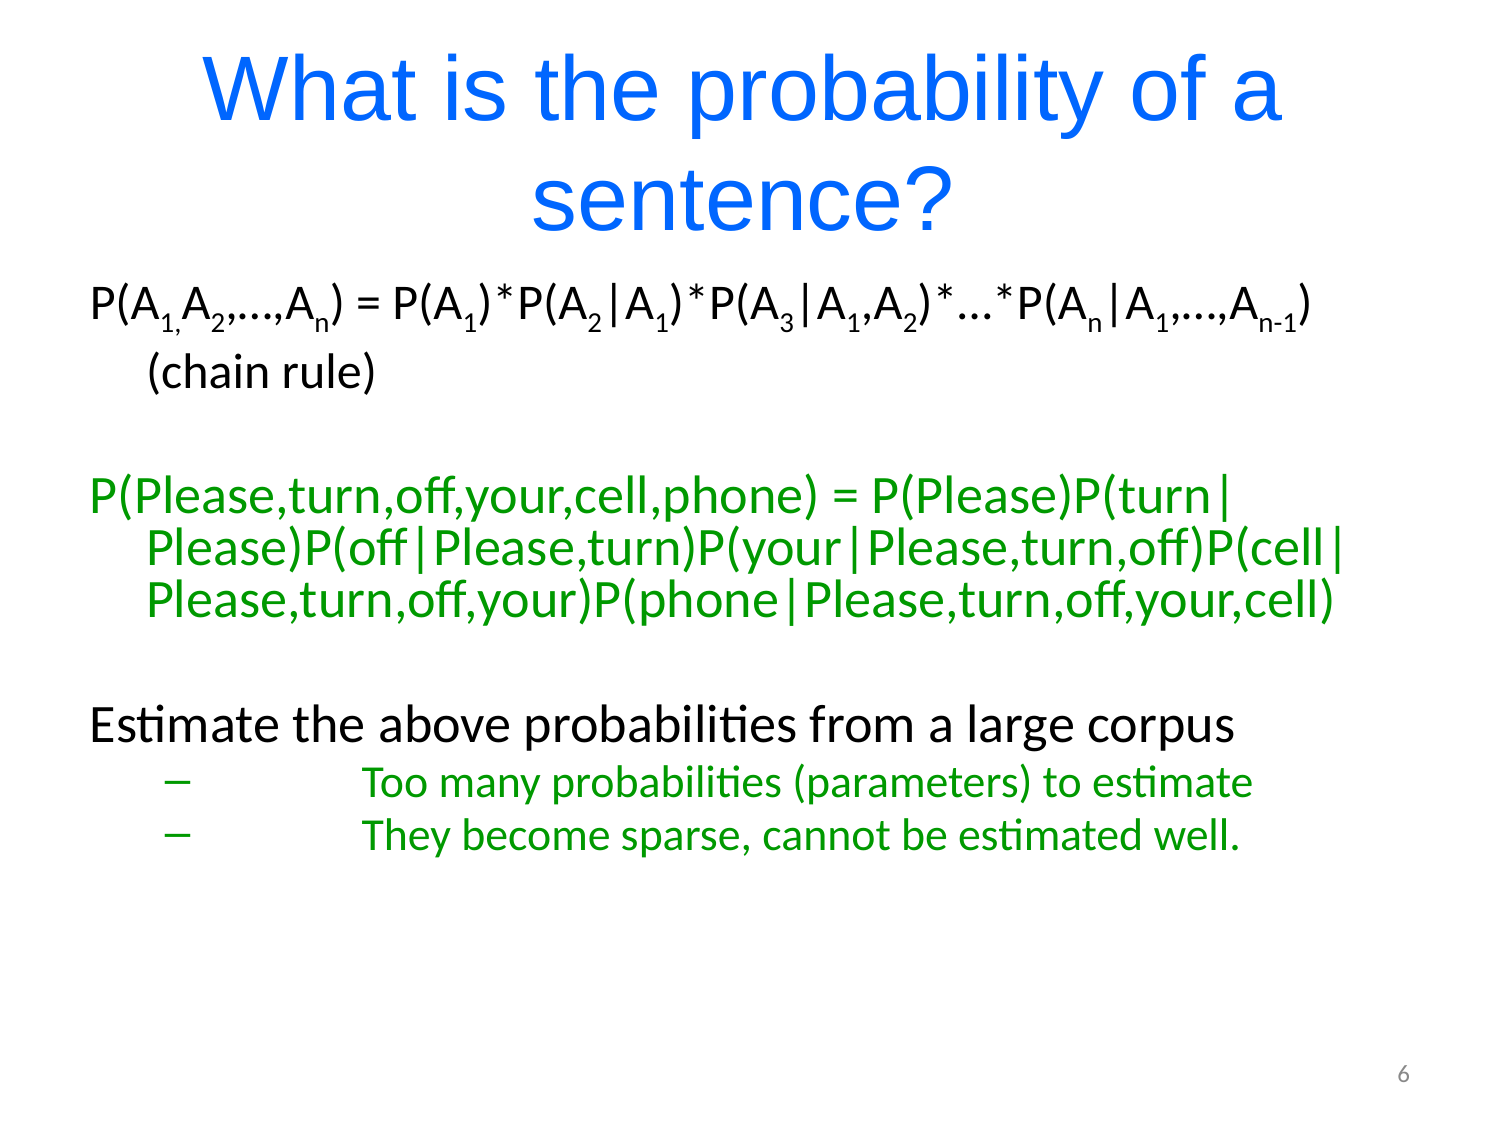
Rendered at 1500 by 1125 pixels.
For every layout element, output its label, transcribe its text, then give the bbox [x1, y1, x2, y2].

text_box P(A1,A2,…,An) = P(A1)*P(A2|A1)*P(A3|A1,A2)*…*P(An|A1,…,An-1) (chain rule) P(Please,turn,off,your,cell,phone) = P(Please)P(turn|Please)P(off|Please,turn)P(your|Please,turn,off)P(cell|Please,turn,off,your)P(phone|Please,turn,off,your,cell) Estimate the above probabilities from a large corpus Too many probabilities (parameters) to estimate They become sparse, cannot be estimated well. [74, 262, 1425, 1005]
slide_number 6 [1074, 1042, 1425, 1103]
title What is the probability of a sentence? [0, 45, 1488, 233]
